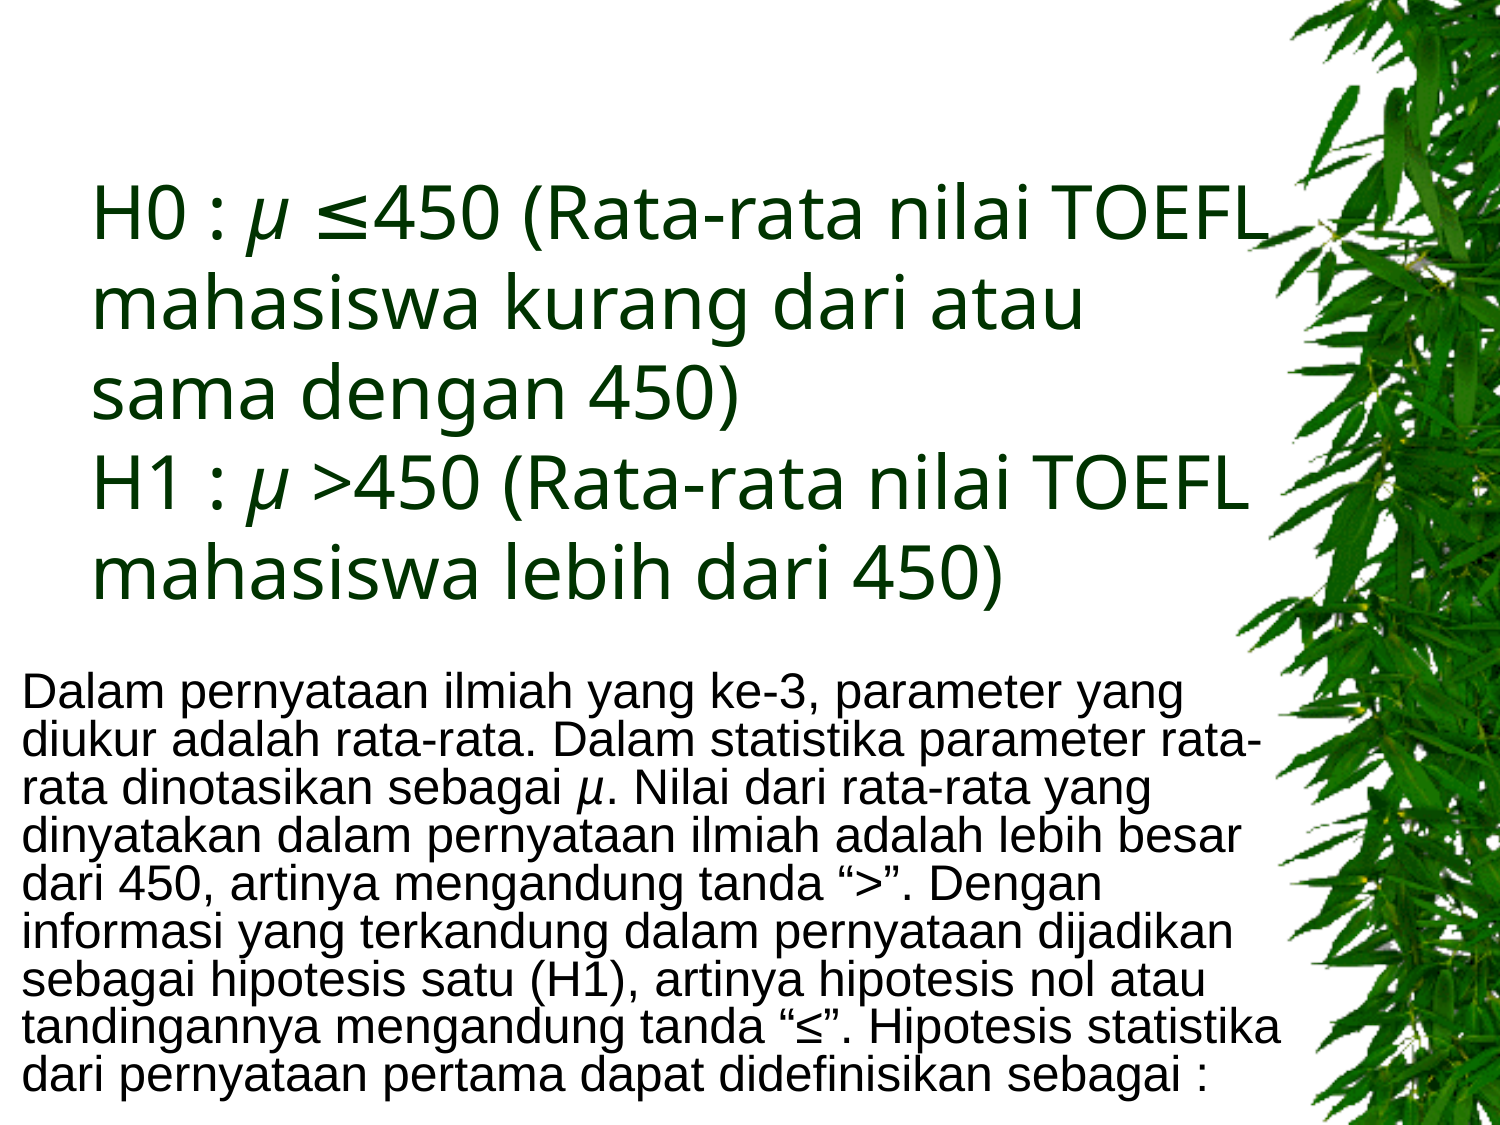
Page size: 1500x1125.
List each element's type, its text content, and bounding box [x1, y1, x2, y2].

picture [1206, 0, 1500, 1125]
title H0 : µ ≤450 (Rata-rata nilai TOEFL mahasiswa kurang dari atau sama dengan 450) H1 : µ >450 (Rata-rata nilai TOEFL mahasiswa lebih dari 450) [75, 61, 1300, 622]
list Dalam pernyataan ilmiah yang ke-3, parameter yang diukur adalah rata-rata. Dalam statistika parameter rata-rata dinotasikan sebagai µ. Nilai dari rata-rata yang dinyatakan dalam pernyataan ilmiah adalah lebih besar dari 450, artinya mengandung tanda “>”. Dengan informasi yang terkandung dalam pernyataan dijadikan sebagai hipotesis satu (H1), artinya hipotesis nol atau tandingannya mengandung tanda “≤”. Hipotesis statistika dari pernyataan pertama dapat didefinisikan sebagai : [6, 662, 1332, 1125]
